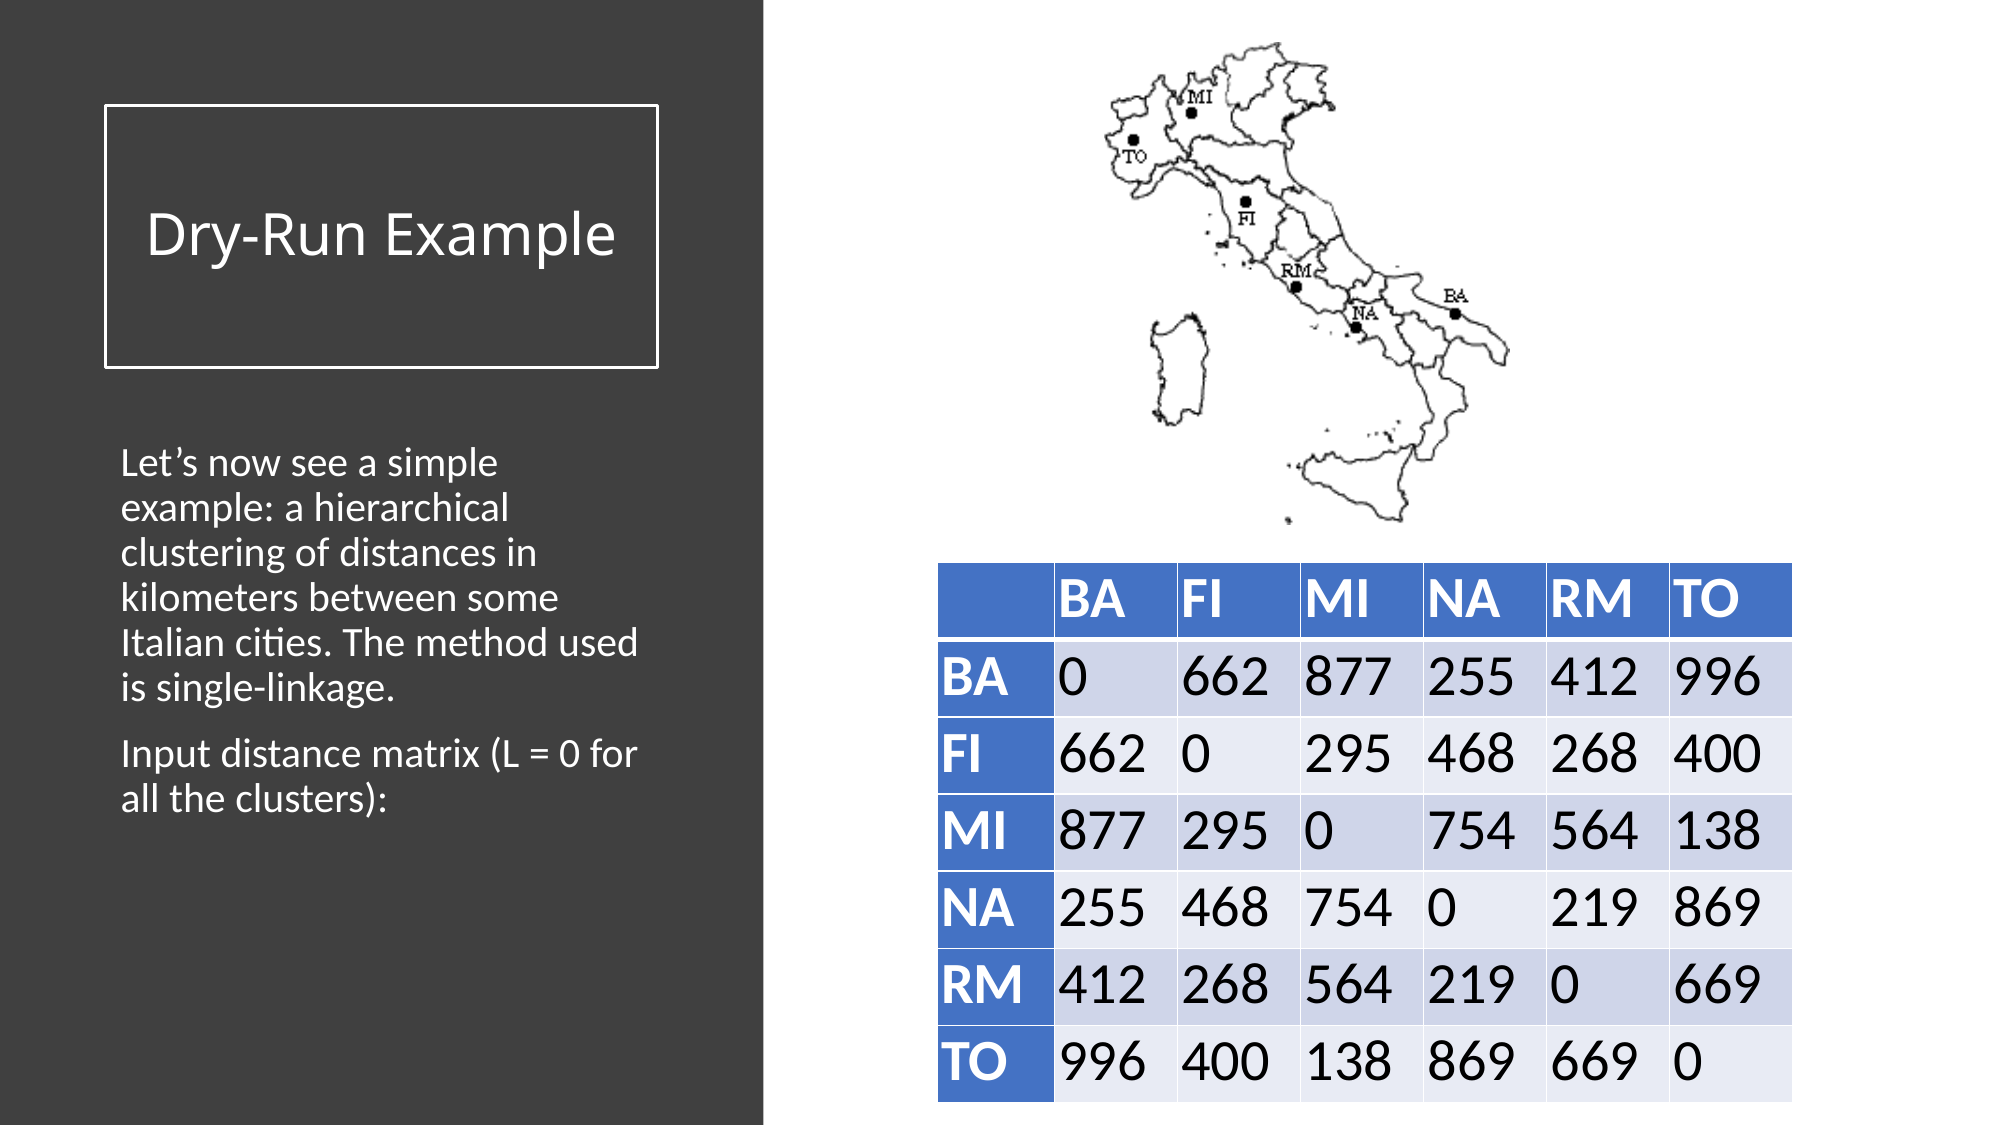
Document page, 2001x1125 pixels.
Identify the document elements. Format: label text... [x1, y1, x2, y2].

table_cell 996 [1670, 642, 1792, 716]
table_cell 877 [1055, 795, 1177, 870]
table_cell 869 [1424, 1026, 1546, 1102]
table_header RM [1547, 563, 1669, 637]
table_cell 219 [1547, 872, 1669, 948]
table_cell 0 [1670, 1026, 1792, 1102]
table_cell 754 [1301, 872, 1423, 948]
table_header TO [1670, 563, 1792, 637]
table_cell 295 [1301, 718, 1423, 793]
table_header FI [1178, 563, 1300, 637]
table_cell 268 [1178, 949, 1300, 1025]
table_cell BA [938, 642, 1054, 716]
table_cell 662 [1178, 642, 1300, 716]
table_cell 754 [1424, 795, 1546, 870]
table_header BA [1055, 563, 1177, 637]
table_cell 564 [1301, 949, 1423, 1025]
table_cell 400 [1178, 1026, 1300, 1102]
table_cell 662 [1055, 718, 1177, 793]
table_cell 412 [1055, 949, 1177, 1025]
table_cell NA [938, 872, 1054, 948]
table_cell 0 [1301, 795, 1423, 870]
table_cell 0 [1055, 642, 1177, 716]
table_header MI [1301, 563, 1423, 637]
table_header [938, 563, 1054, 637]
table_cell TO [938, 1026, 1054, 1102]
table_cell 468 [1424, 718, 1546, 793]
table_cell RM [938, 949, 1054, 1025]
table_cell 996 [1055, 1026, 1177, 1102]
table_cell 255 [1055, 872, 1177, 948]
list Let’s now see a simple example: a hierarchical clustering of distances in kilometers between some Italian cities. The method used is single-linkage. Input distance matrix (L = 0 for all the clusters): [105, 432, 658, 994]
table_cell 564 [1547, 795, 1669, 870]
table_cell 412 [1547, 642, 1669, 716]
table_cell 869 [1670, 872, 1792, 948]
table_header NA [1424, 563, 1546, 637]
table_cell 468 [1178, 872, 1300, 948]
table_cell 138 [1670, 795, 1792, 870]
table_cell 0 [1178, 718, 1300, 793]
table_cell 138 [1301, 1026, 1423, 1102]
table_cell MI [938, 795, 1054, 870]
table_cell 255 [1424, 642, 1546, 716]
table_cell 0 [1424, 872, 1546, 948]
table_cell 295 [1178, 795, 1300, 870]
table_cell 877 [1301, 642, 1423, 716]
title Dry-Run Example [105, 105, 658, 368]
table_cell 669 [1547, 1026, 1669, 1102]
table_cell 400 [1670, 718, 1792, 793]
table_cell FI [938, 718, 1054, 793]
table_cell 669 [1670, 949, 1792, 1025]
text_box [0, 0, 764, 1125]
table_cell 0 [1547, 949, 1669, 1025]
table_cell 219 [1424, 949, 1546, 1025]
table_cell 268 [1547, 718, 1669, 793]
picture [1104, 42, 1510, 525]
